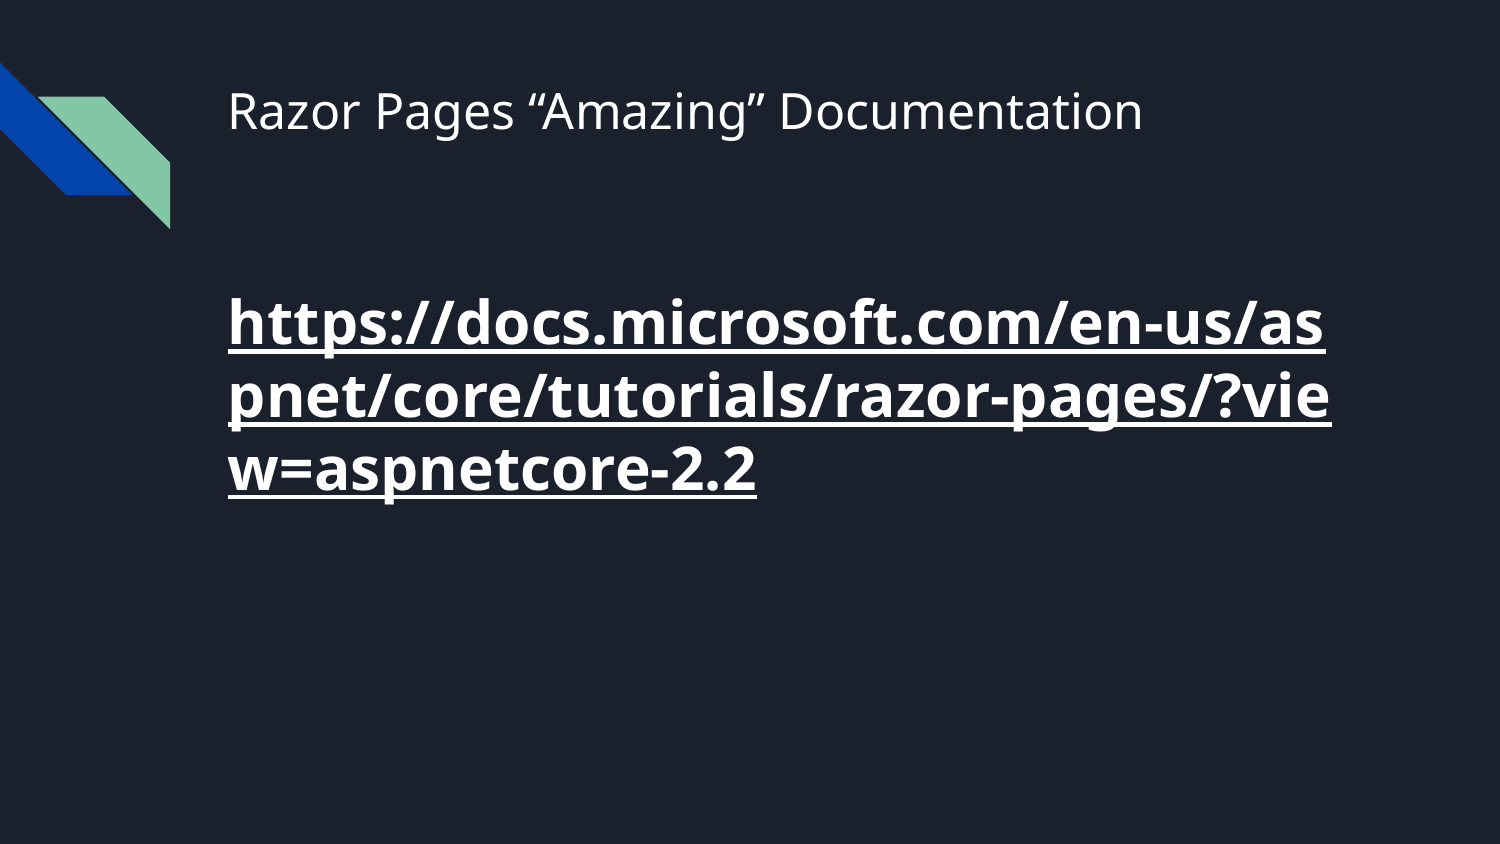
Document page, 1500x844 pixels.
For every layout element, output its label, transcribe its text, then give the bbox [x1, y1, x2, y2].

list https://docs.microsoft.com/en-us/aspnet/core/tutorials/razor-pages/?view=aspnetcore-2.2 [212, 257, 1368, 735]
title Razor Pages “Amazing” Documentation [212, 64, 1368, 215]
